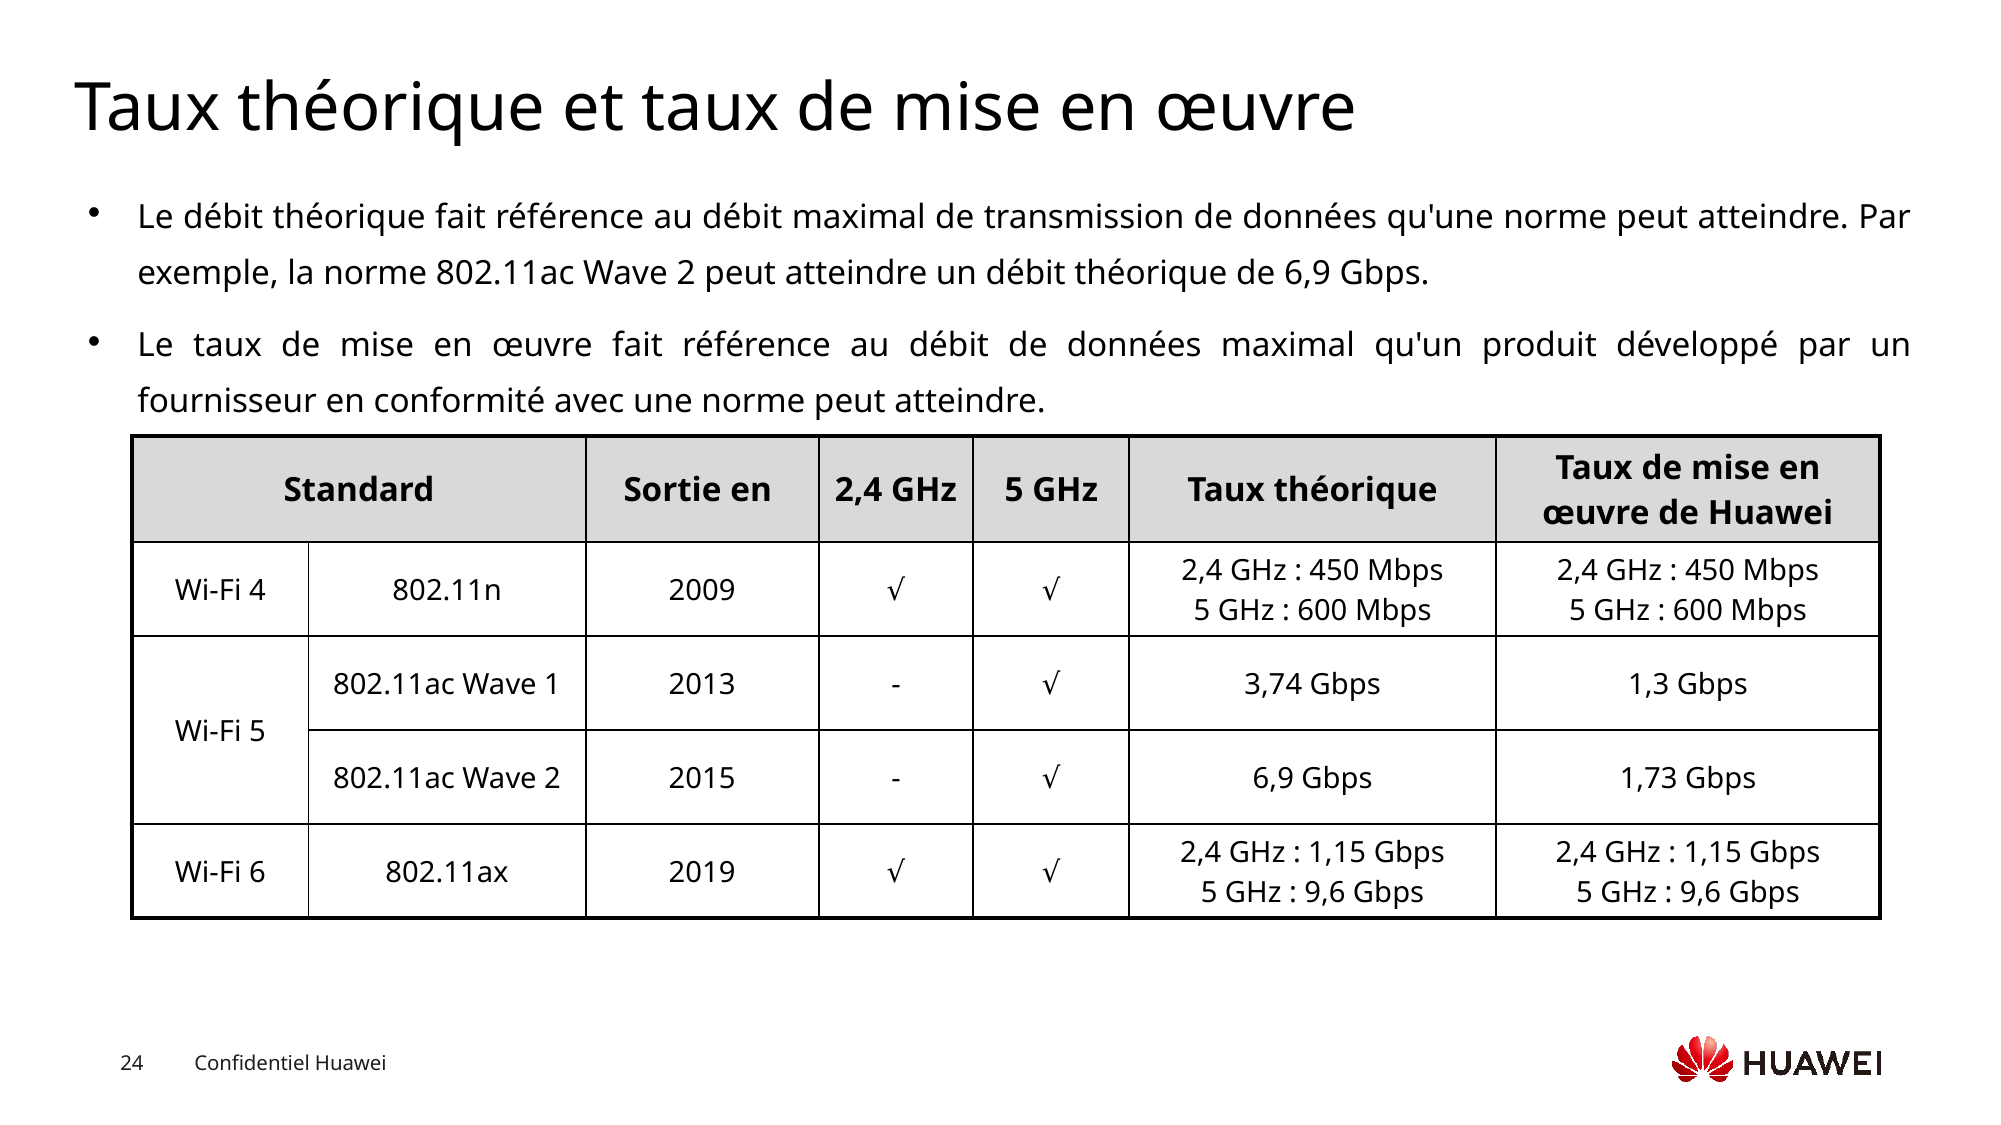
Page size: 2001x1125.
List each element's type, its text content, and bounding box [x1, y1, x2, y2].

table_cell 2009 [587, 543, 818, 635]
table_cell √ [974, 637, 1128, 729]
list Le débit théorique fait référence au débit maximal de transmission de données qu'une norme peut atteindre. Par exemple, la norme 802.11ac Wave 2 peut atteindre un débit théorique de 6,9 Gbps. Le taux de mise en œuvre fait référence au débit de données maximal qu'un produit développé par un fournisseur en conformité avec une norme peut atteindre. [74, 172, 1928, 973]
table_cell Wi-Fi 4 [134, 543, 308, 635]
table_cell - [820, 731, 972, 823]
table_cell √ [974, 825, 1128, 916]
table_cell 2,4 GHz : 450 Mbps 5 GHz : 600 Mbps [1130, 543, 1495, 635]
table_cell 2015 [587, 731, 818, 823]
table_cell 2019 [587, 825, 818, 916]
table_cell Wi-Fi 5 [134, 637, 308, 823]
table_cell 6,9 Gbps [1130, 731, 1495, 823]
table_cell Wi-Fi 6 [134, 825, 308, 916]
table_cell 802.11ac Wave 2 [309, 731, 585, 823]
table_cell 802.11ac Wave 1 [309, 637, 585, 729]
table_cell 2013 [587, 637, 818, 729]
table_cell 1,3 Gbps [1497, 637, 1878, 729]
table_cell 802.11ax [309, 825, 585, 916]
table_cell 2,4 GHz : 450 Mbps 5 GHz : 600 Mbps [1497, 543, 1878, 635]
table_cell √ [820, 825, 972, 916]
title Taux théorique et taux de mise en œuvre [74, 73, 1928, 155]
table_header Standard [134, 438, 585, 541]
table_cell - [820, 637, 972, 729]
table_cell 1,73 Gbps [1497, 731, 1878, 823]
table_header Taux théorique [1130, 438, 1495, 541]
table_header Taux de mise en œuvre de Huawei [1497, 438, 1878, 541]
table_header 2,4 GHz [820, 438, 972, 541]
table_cell 2,4 GHz : 1,15 Gbps 5 GHz : 9,6 Gbps [1130, 825, 1495, 916]
table_cell √ [974, 731, 1128, 823]
table_header Sortie en [587, 438, 818, 541]
table_header 5 GHz [974, 438, 1128, 541]
table_cell √ [974, 543, 1128, 635]
table_cell 2,4 GHz : 1,15 Gbps 5 GHz : 9,6 Gbps [1497, 825, 1878, 916]
table_cell 3,74 Gbps [1130, 637, 1495, 729]
table_cell √ [820, 543, 972, 635]
table_cell 802.11n [309, 543, 585, 635]
picture [1672, 1036, 1881, 1082]
